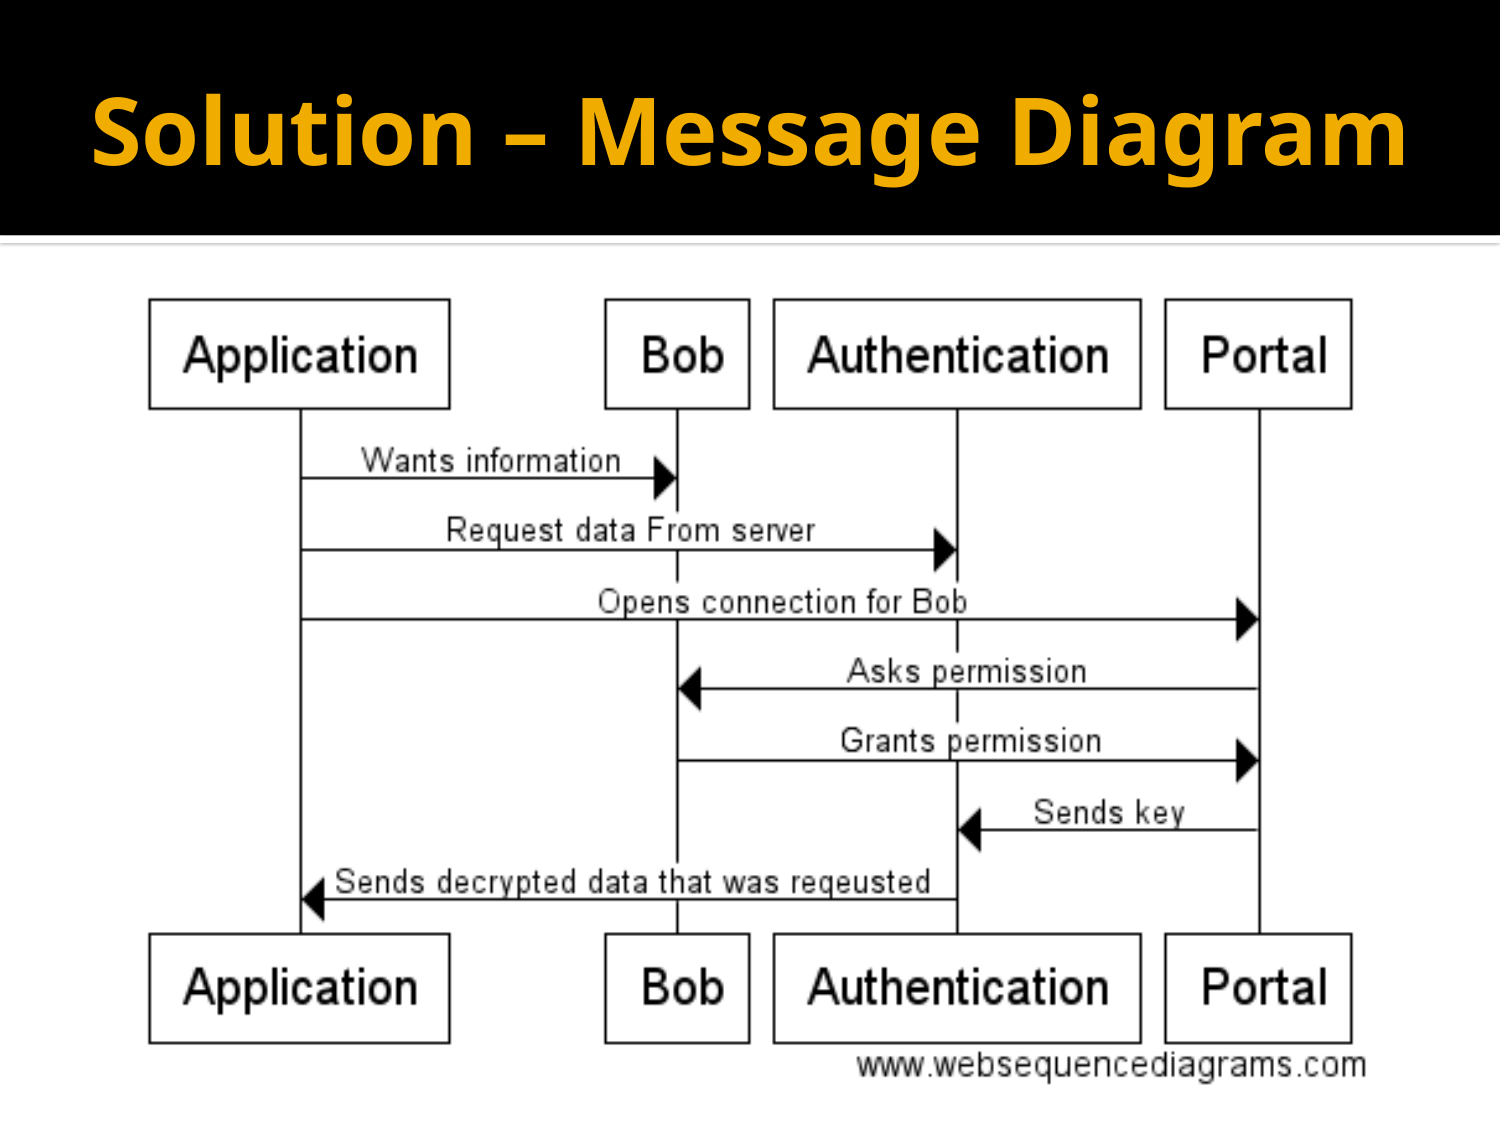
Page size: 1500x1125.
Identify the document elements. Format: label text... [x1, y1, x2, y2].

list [112, 262, 1388, 1102]
title Solution – Message Diagram [75, 24, 1425, 231]
